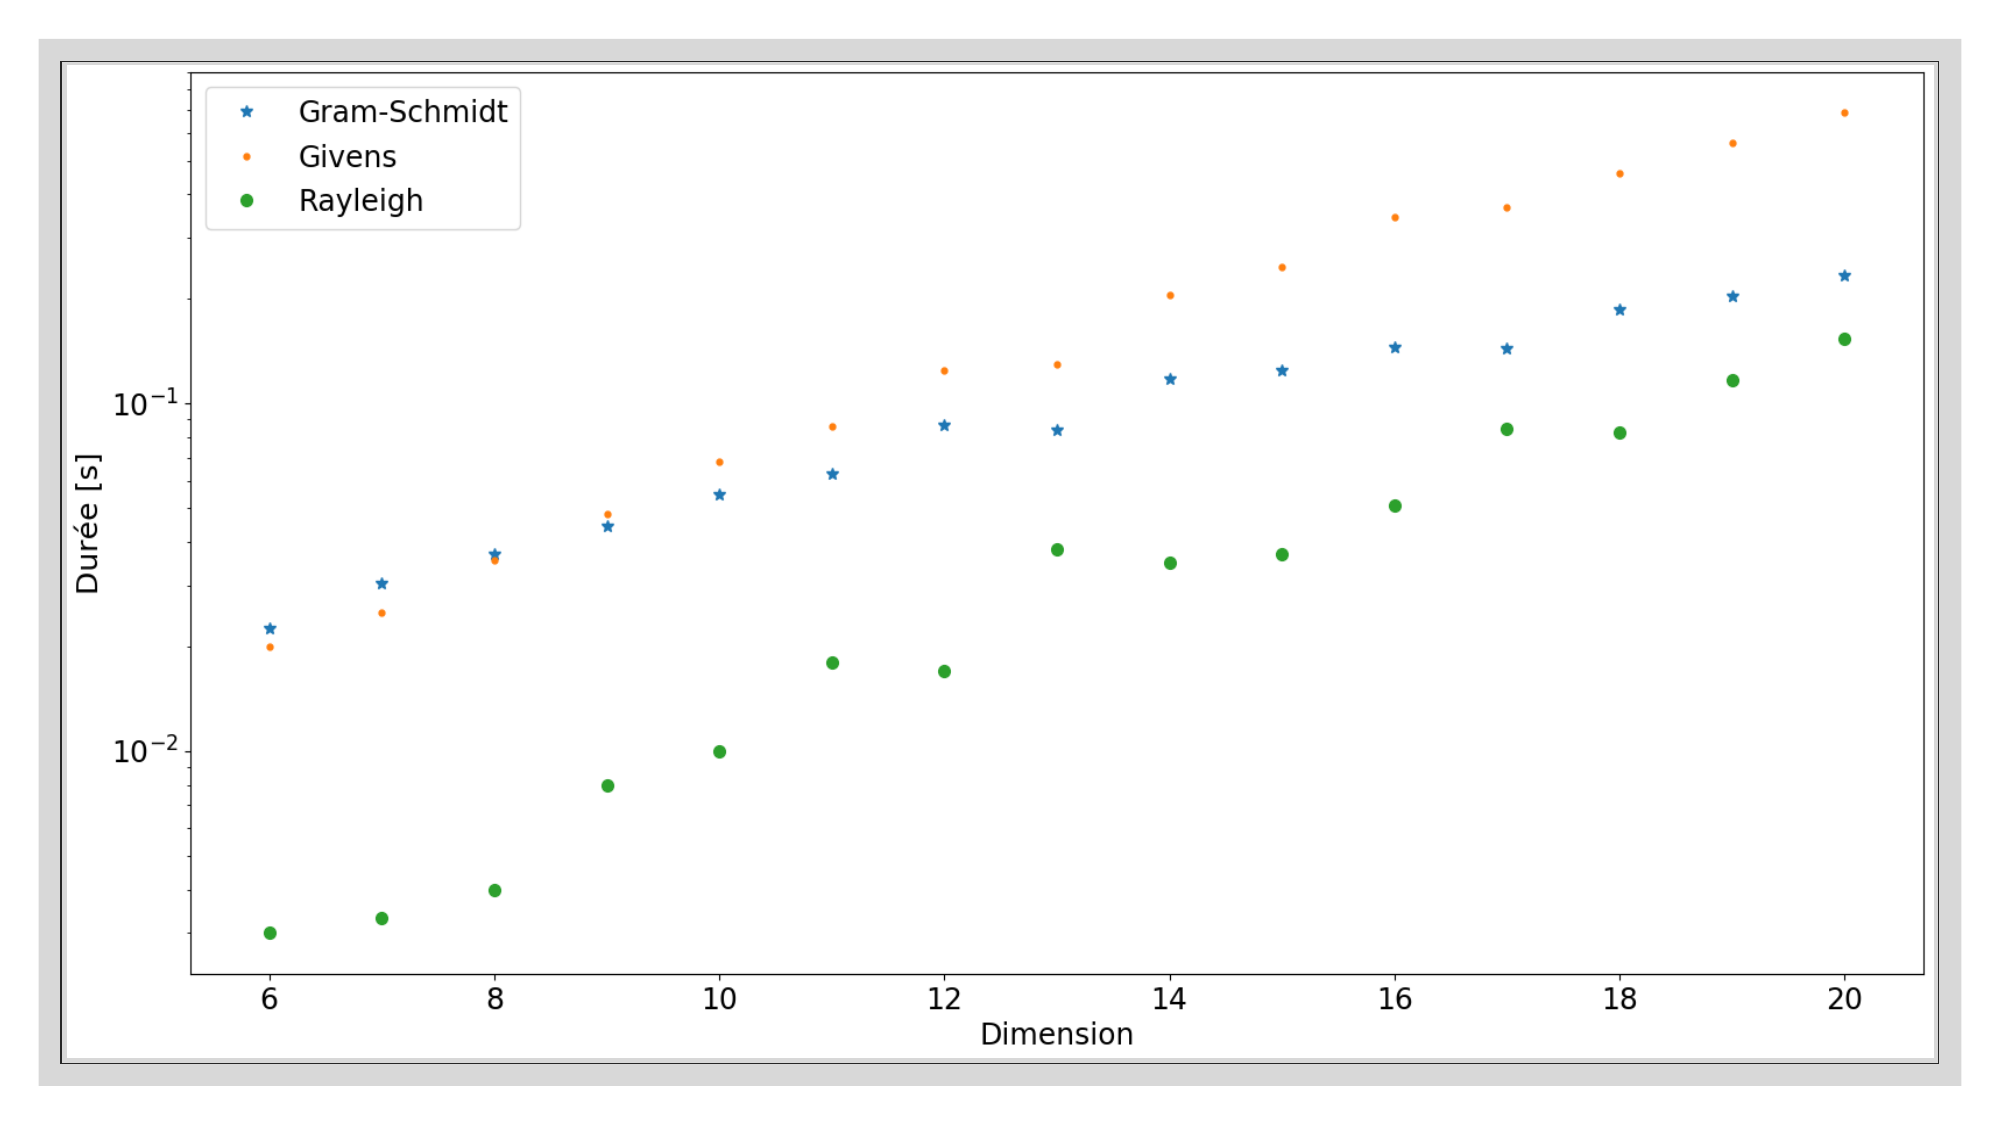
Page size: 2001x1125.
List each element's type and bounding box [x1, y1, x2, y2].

list [67, 65, 1934, 1058]
